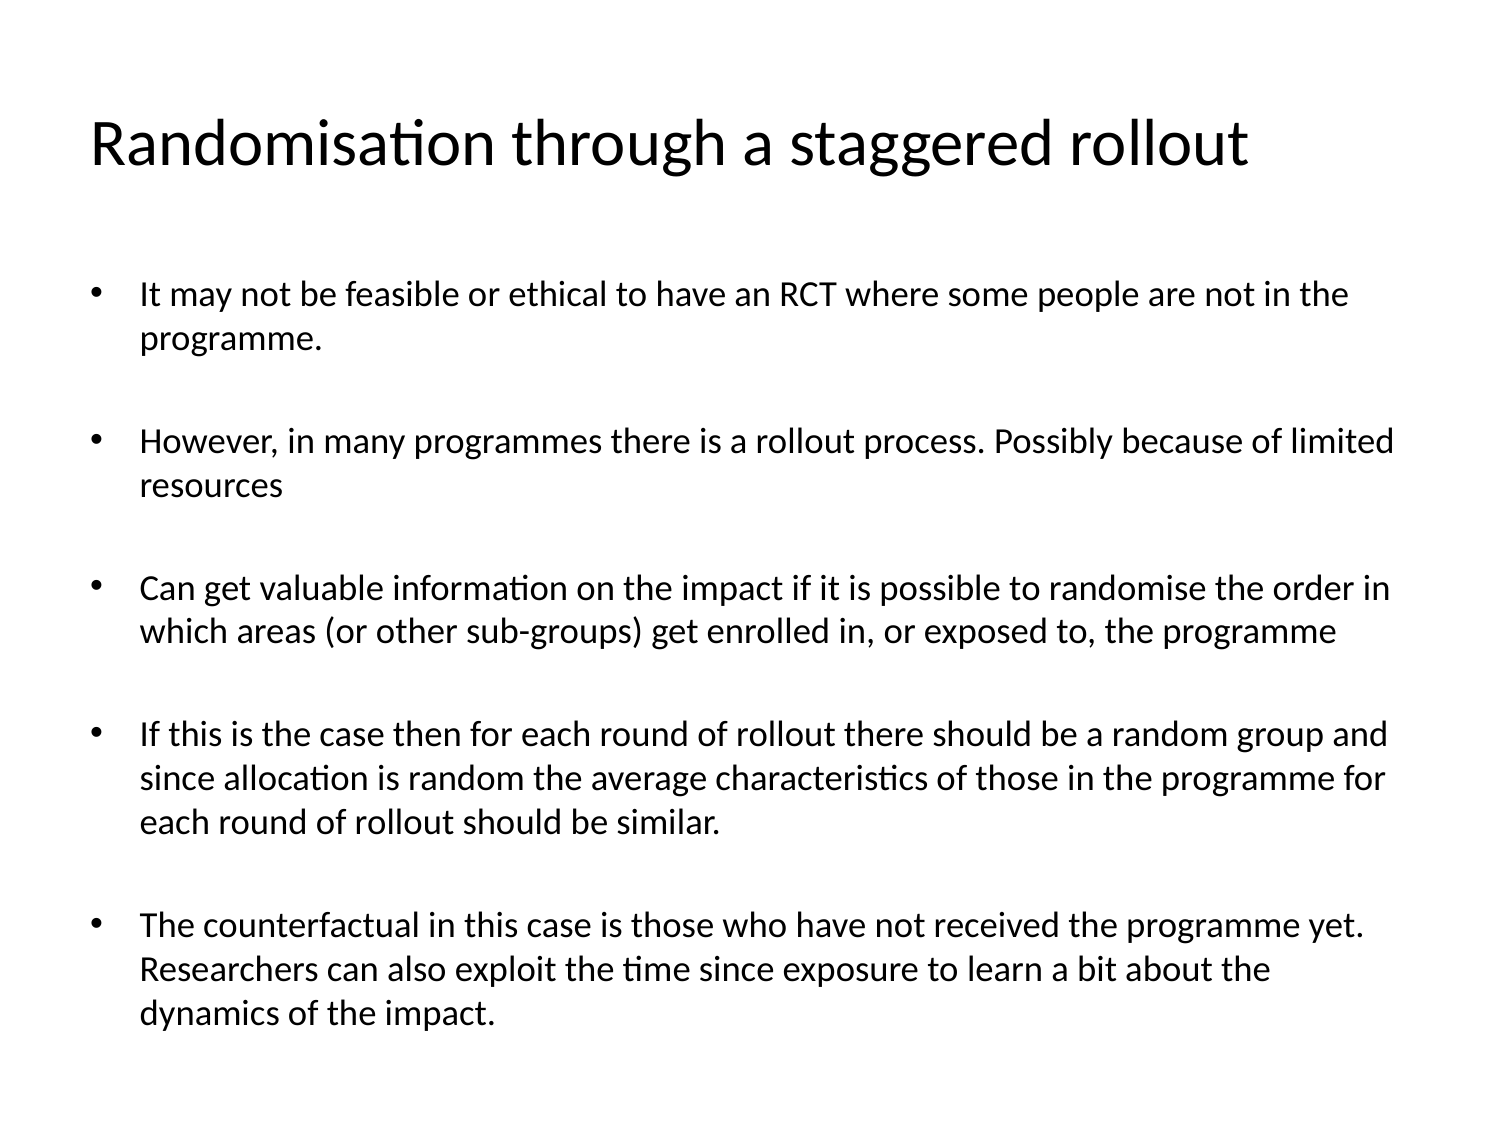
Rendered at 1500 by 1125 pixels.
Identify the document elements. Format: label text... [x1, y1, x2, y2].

title Randomisation through a staggered rollout [75, 45, 1425, 233]
list It may not be feasible or ethical to have an RCT where some people are not in the programme. However, in many programmes there is a rollout process. Possibly because of limited resources Can get valuable information on the impact if it is possible to randomise the order in which areas (or other sub-groups) get enrolled in, or exposed to, the programme If this is the case then for each round of rollout there should be a random group and since allocation is random the average characteristics of those in the programme for each round of rollout should be similar. The counterfactual in this case is those who have not received the programme yet. Researchers can also exploit the time since exposure to learn a bit about the dynamics of the impact. [75, 262, 1425, 1050]
